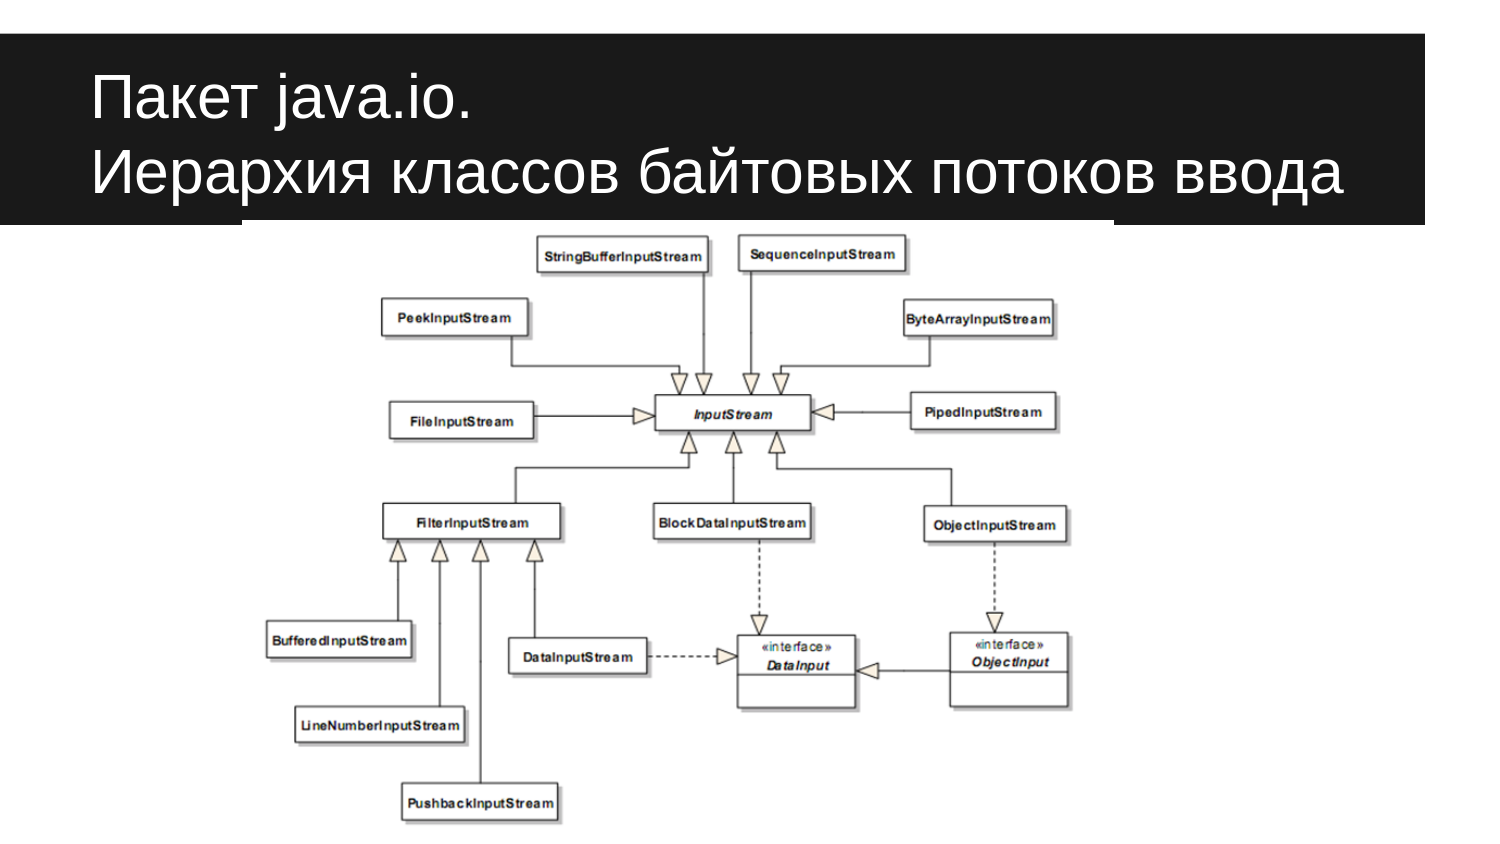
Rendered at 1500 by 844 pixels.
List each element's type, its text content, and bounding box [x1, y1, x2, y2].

title Пакет java.io. Иерархия классов байтовых потоков ввода [75, 33, 1425, 221]
picture [241, 220, 1114, 836]
